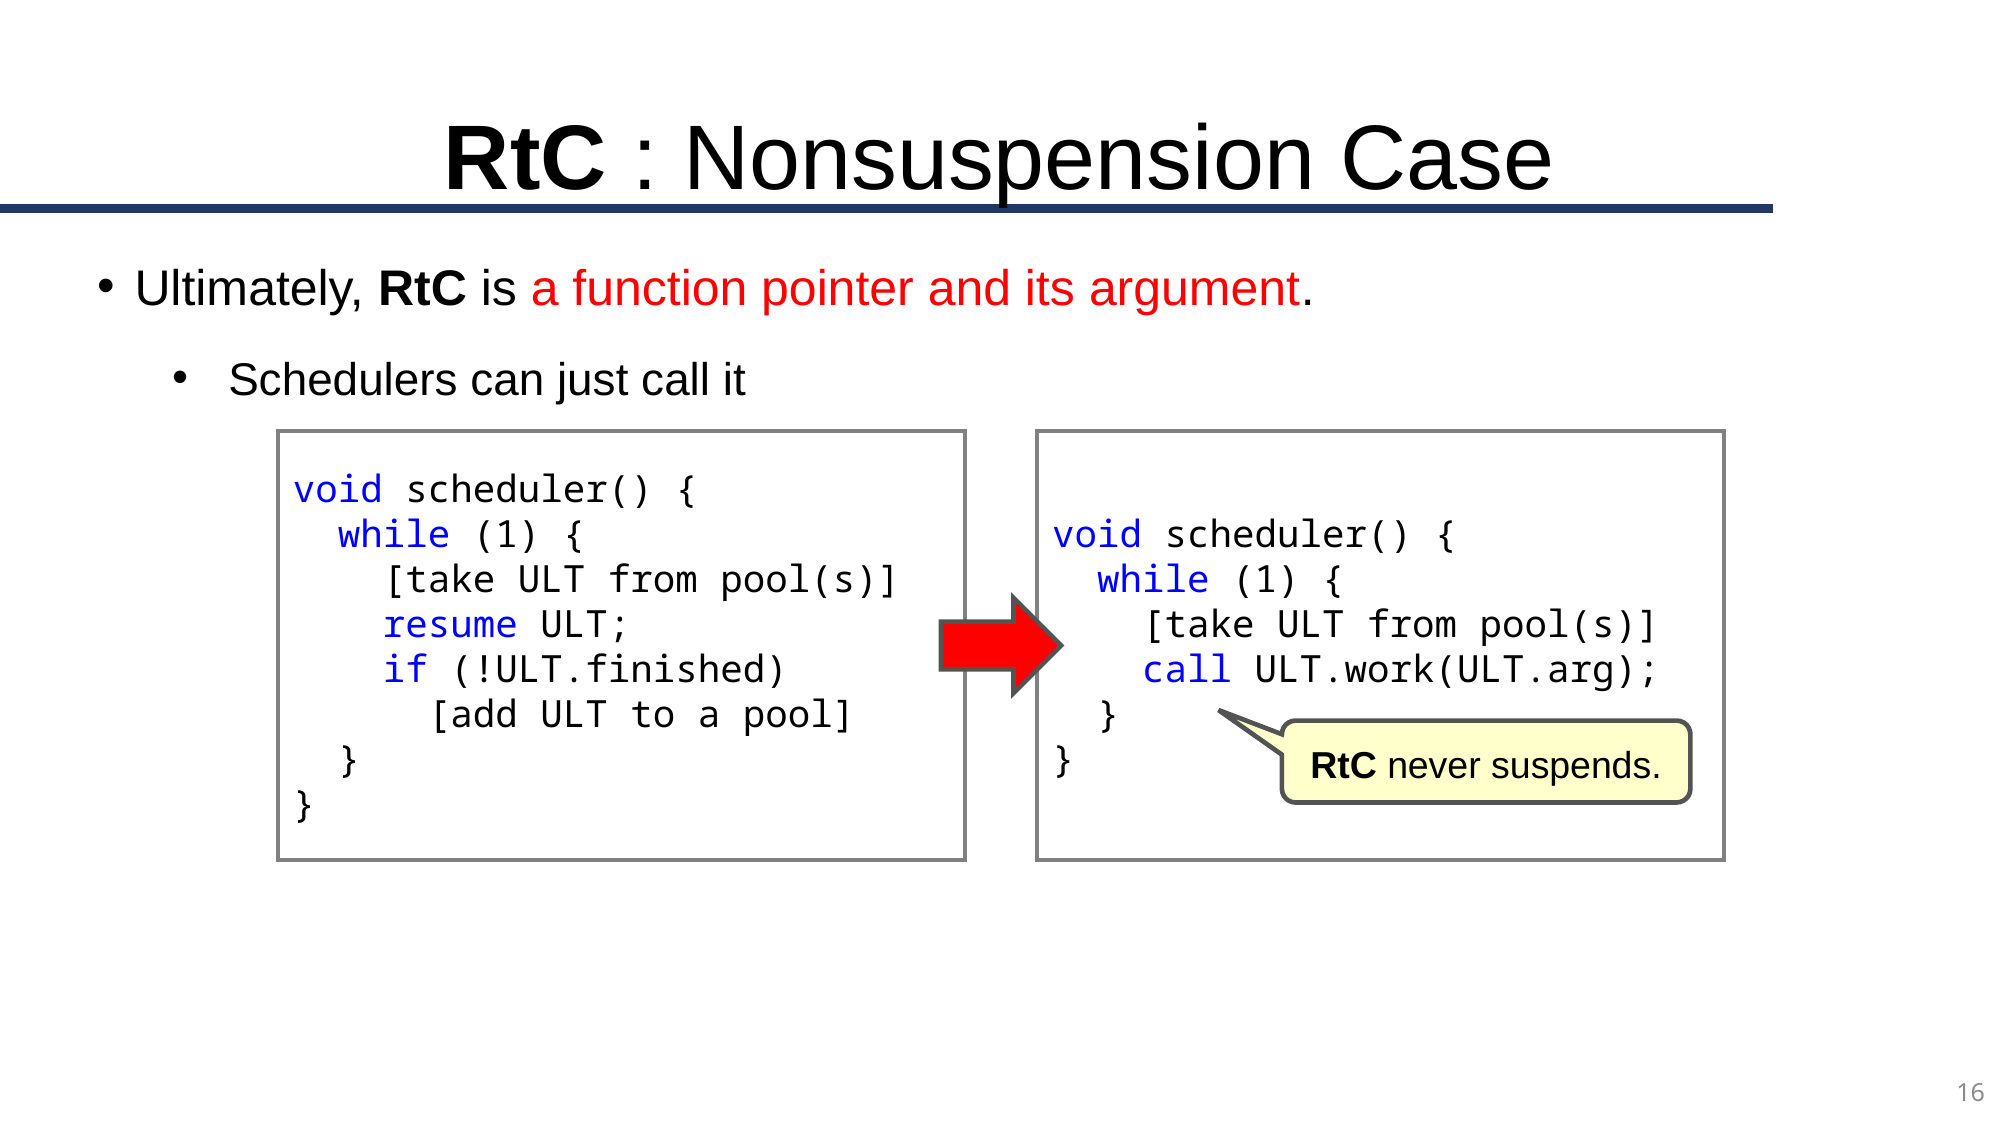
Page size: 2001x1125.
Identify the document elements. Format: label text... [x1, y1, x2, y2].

slide_number 16 [1550, 1063, 2000, 1124]
text_box [939, 595, 1063, 696]
title RtC : Nonsuspension Case [0, 78, 2000, 228]
text_box void scheduler() { while (1) { [take ULT from pool(s)] call ULT.work(ULT.arg); } } [1036, 430, 1725, 861]
text_box void scheduler() { while (1) { [take ULT from pool(s)] resume ULT; if (!ULT.finished) [add ULT to a pool] } } [277, 430, 966, 861]
text_box RtC never suspends. [1217, 709, 1692, 804]
list Ultimately, RtC is a function pointer and its argument. Schedulers can just call it [82, 241, 1921, 1014]
